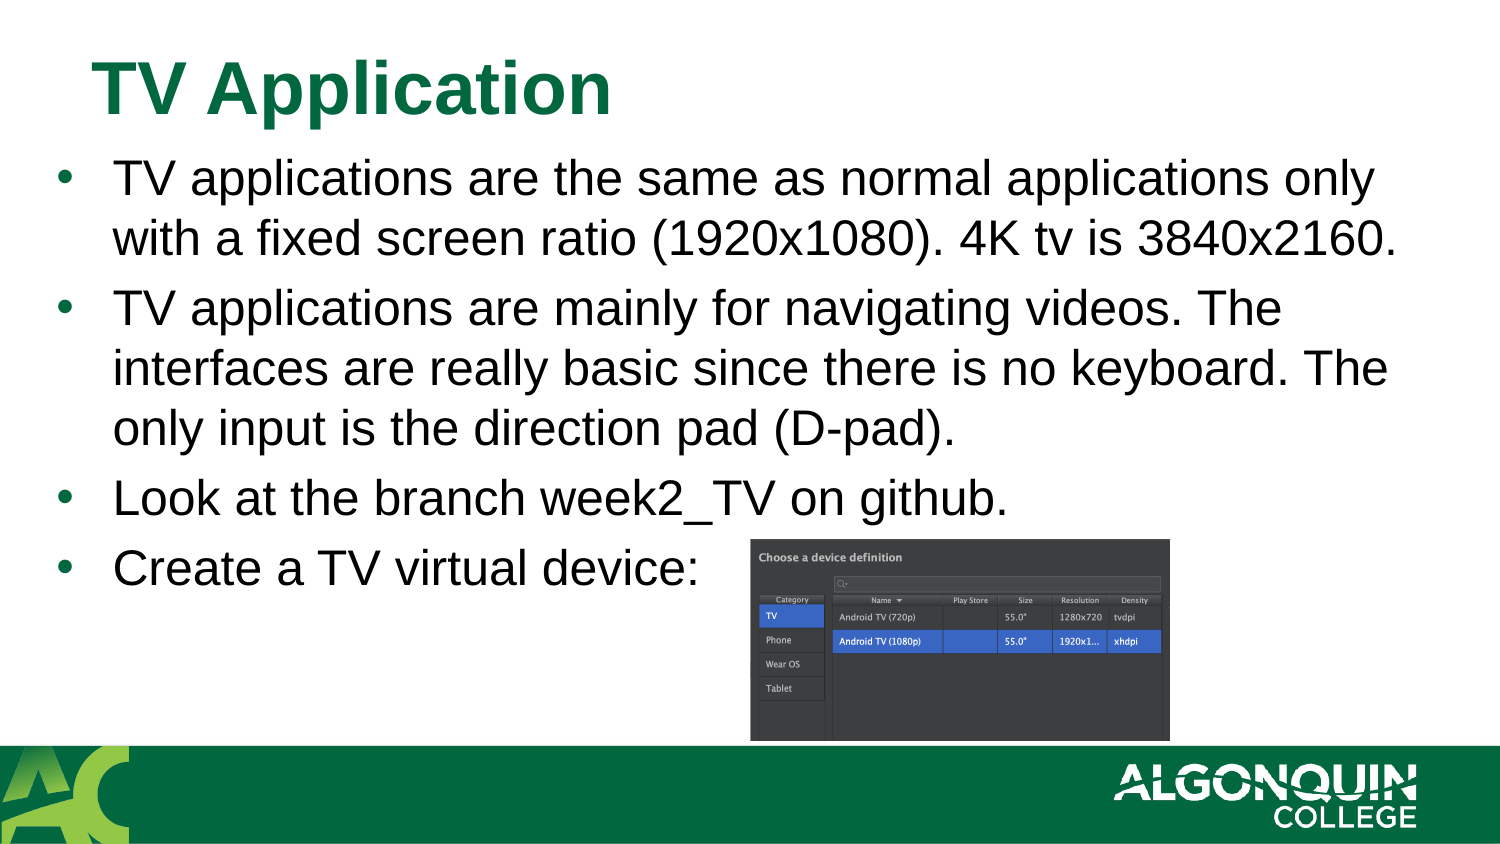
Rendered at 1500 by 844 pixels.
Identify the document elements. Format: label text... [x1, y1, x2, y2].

list TV applications are the same as normal applications only with a fixed screen ratio (1920x1080). 4K tv is 3840x2160. TV applications are mainly for navigating videos. The interfaces are really basic since there is no keyboard. The only input is the direction pad (D-pad). Look at the branch week2_TV on github. Create a TV virtual device: [41, 138, 1424, 730]
picture [749, 539, 1171, 741]
title TV Application [76, 31, 1424, 138]
picture [1, 746, 129, 844]
